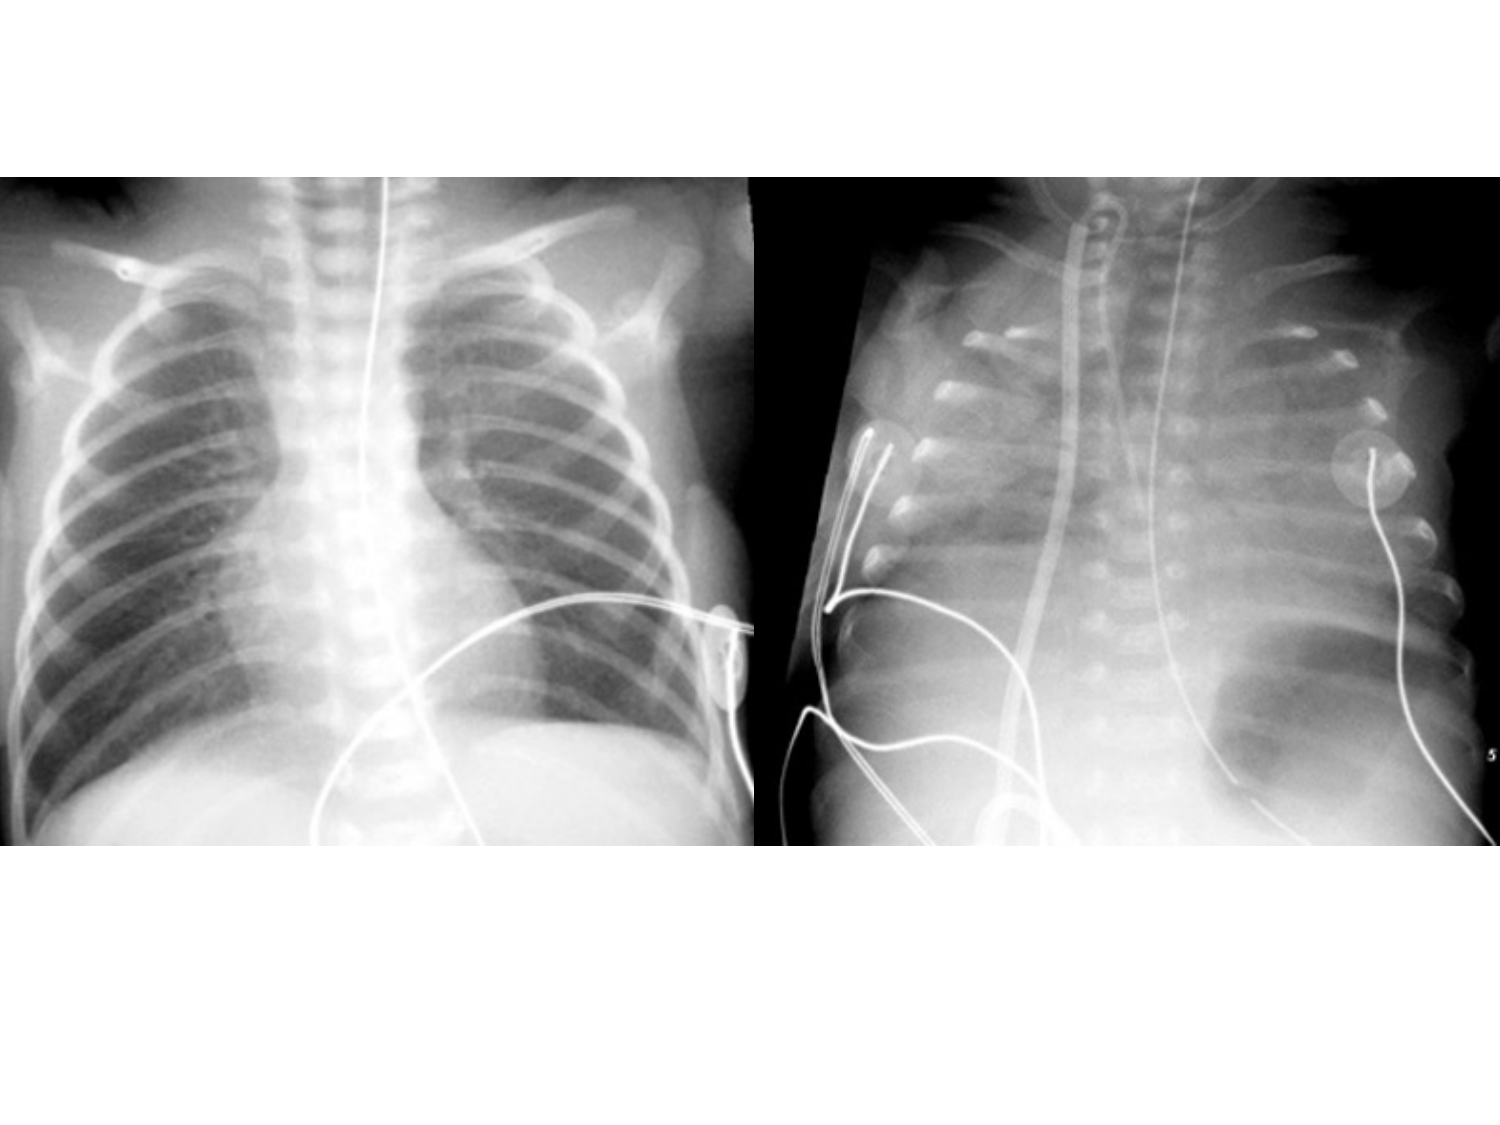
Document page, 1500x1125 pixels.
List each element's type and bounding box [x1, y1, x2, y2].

picture [0, 177, 1500, 846]
